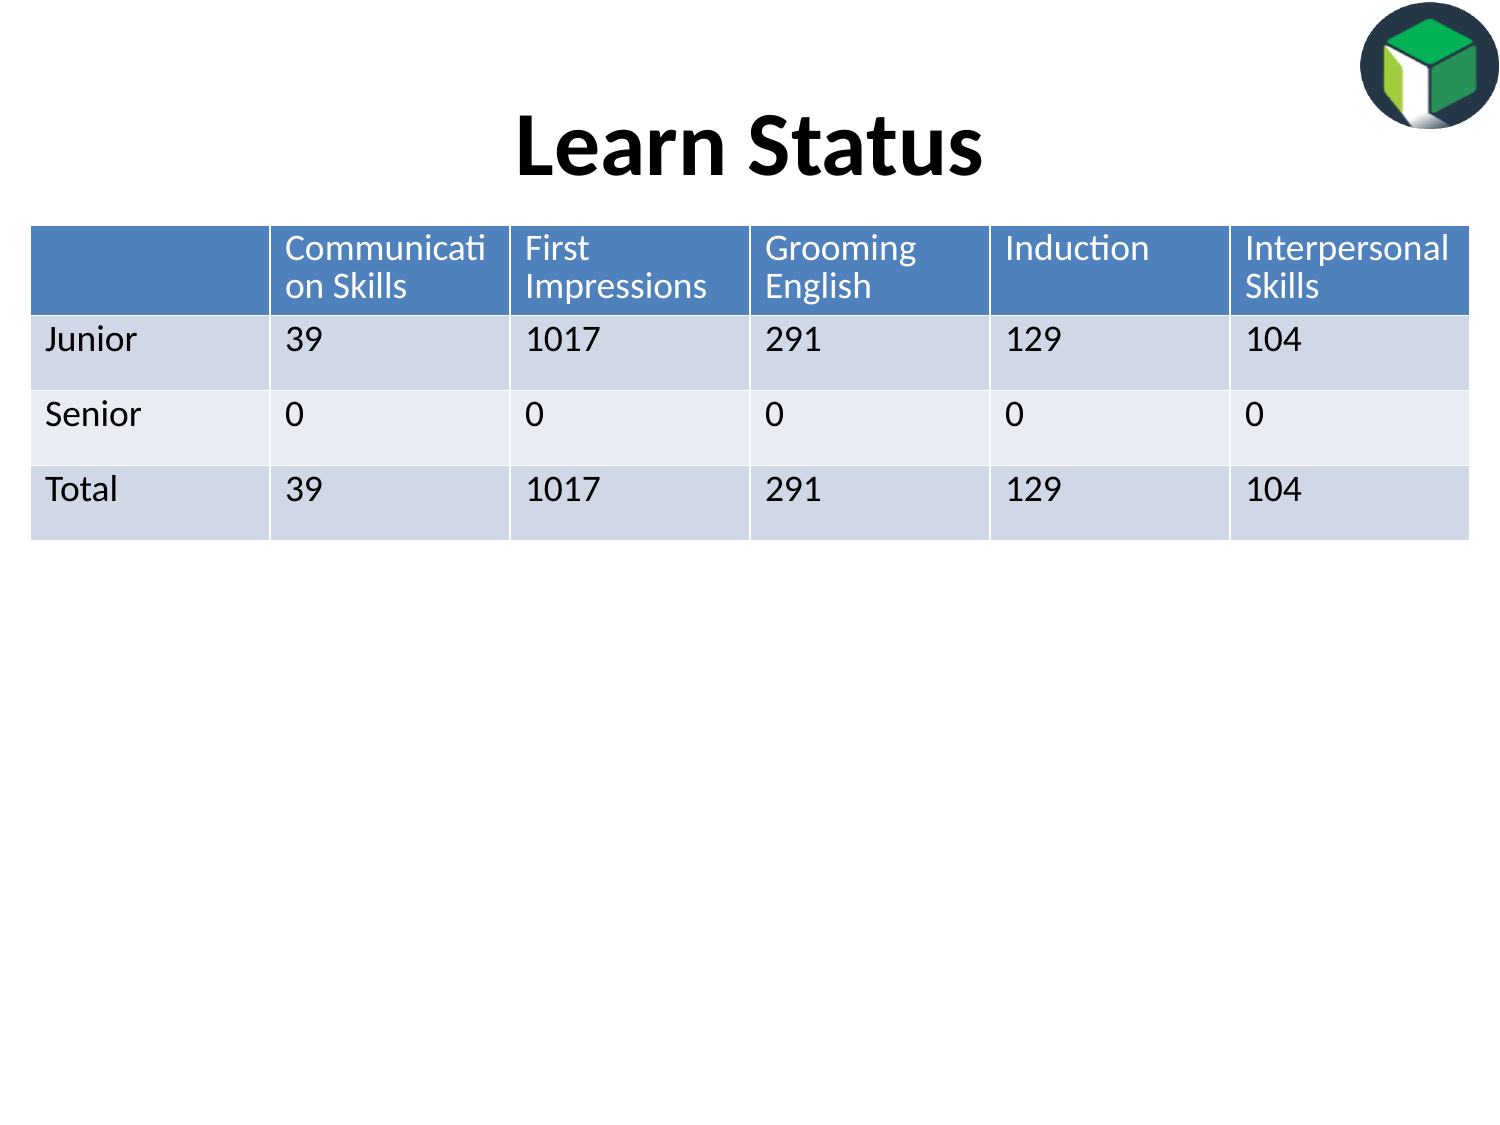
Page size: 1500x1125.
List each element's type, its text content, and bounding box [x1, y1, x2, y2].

table_cell 1017 [511, 316, 749, 390]
table_header First Impressions [511, 226, 749, 315]
table_cell 0 [991, 391, 1229, 465]
table_cell Junior [31, 316, 269, 390]
table_cell 104 [1231, 316, 1469, 390]
title Learn Status [75, 45, 1425, 224]
table_cell 129 [991, 316, 1229, 390]
table_cell 39 [271, 316, 509, 390]
table_header Grooming English [751, 226, 989, 315]
table_cell 0 [751, 391, 989, 465]
table_header Interpersonal Skills [1231, 226, 1469, 315]
table_cell Total [31, 466, 269, 540]
table_cell 1017 [511, 466, 749, 540]
table_cell 39 [271, 466, 509, 540]
table_cell 0 [271, 391, 509, 465]
table_header Communication Skills [271, 226, 509, 315]
table_cell 291 [751, 466, 989, 540]
table_cell 0 [511, 391, 749, 465]
table_cell Senior [31, 391, 269, 465]
table_cell 129 [991, 466, 1229, 540]
table_cell 0 [1231, 391, 1469, 465]
table_header Induction [991, 226, 1229, 315]
table_header [31, 226, 269, 315]
table_cell 104 [1231, 466, 1469, 540]
picture [1360, 2, 1499, 130]
table_cell 291 [751, 316, 989, 390]
